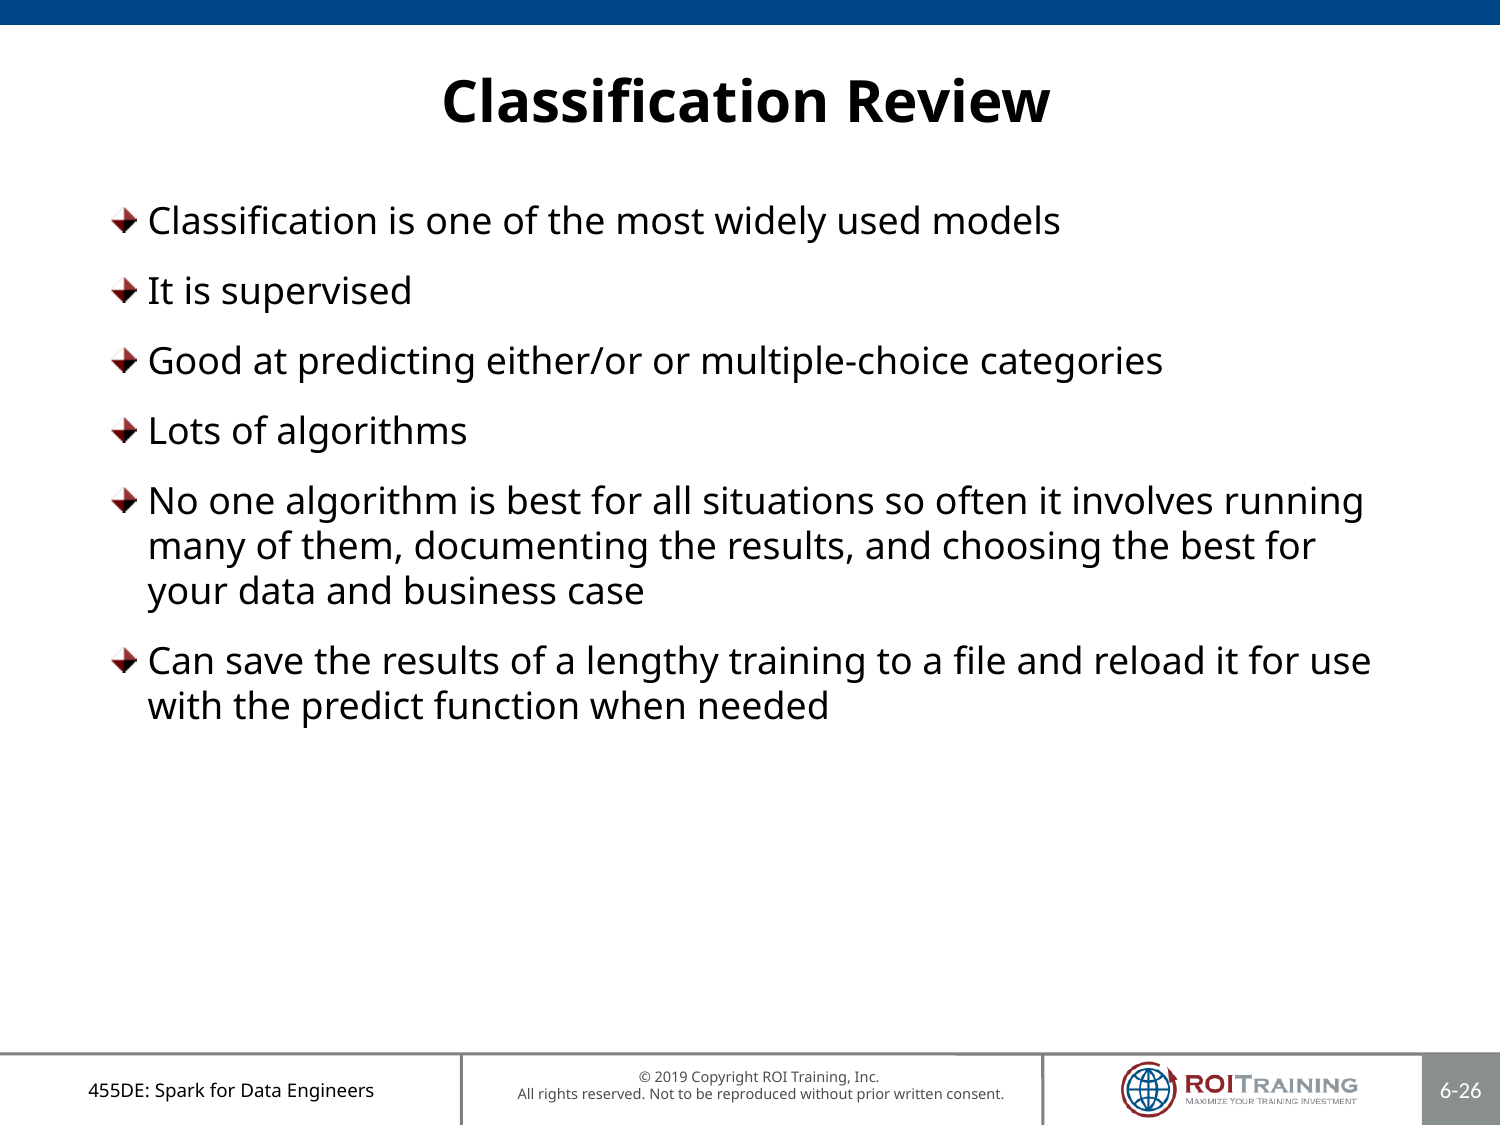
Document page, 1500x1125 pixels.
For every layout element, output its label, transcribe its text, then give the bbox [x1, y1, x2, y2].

picture [110, 646, 137, 673]
picture [110, 206, 137, 233]
list Classification is one of the most widely used models It is supervised Good at predicting either/or or multiple-choice categories Lots of algorithms No one algorithm is best for all situations so often it involves running many of them, documenting the results, and choosing the best for your data and business case Can save the results of a lengthy training to a file and reload it for use with the predict function when needed [95, 189, 1411, 1022]
picture [1113, 1060, 1362, 1118]
picture [110, 416, 137, 443]
picture [110, 486, 137, 513]
picture [110, 276, 137, 303]
picture [110, 346, 137, 373]
title Classification Review [172, 47, 1322, 151]
